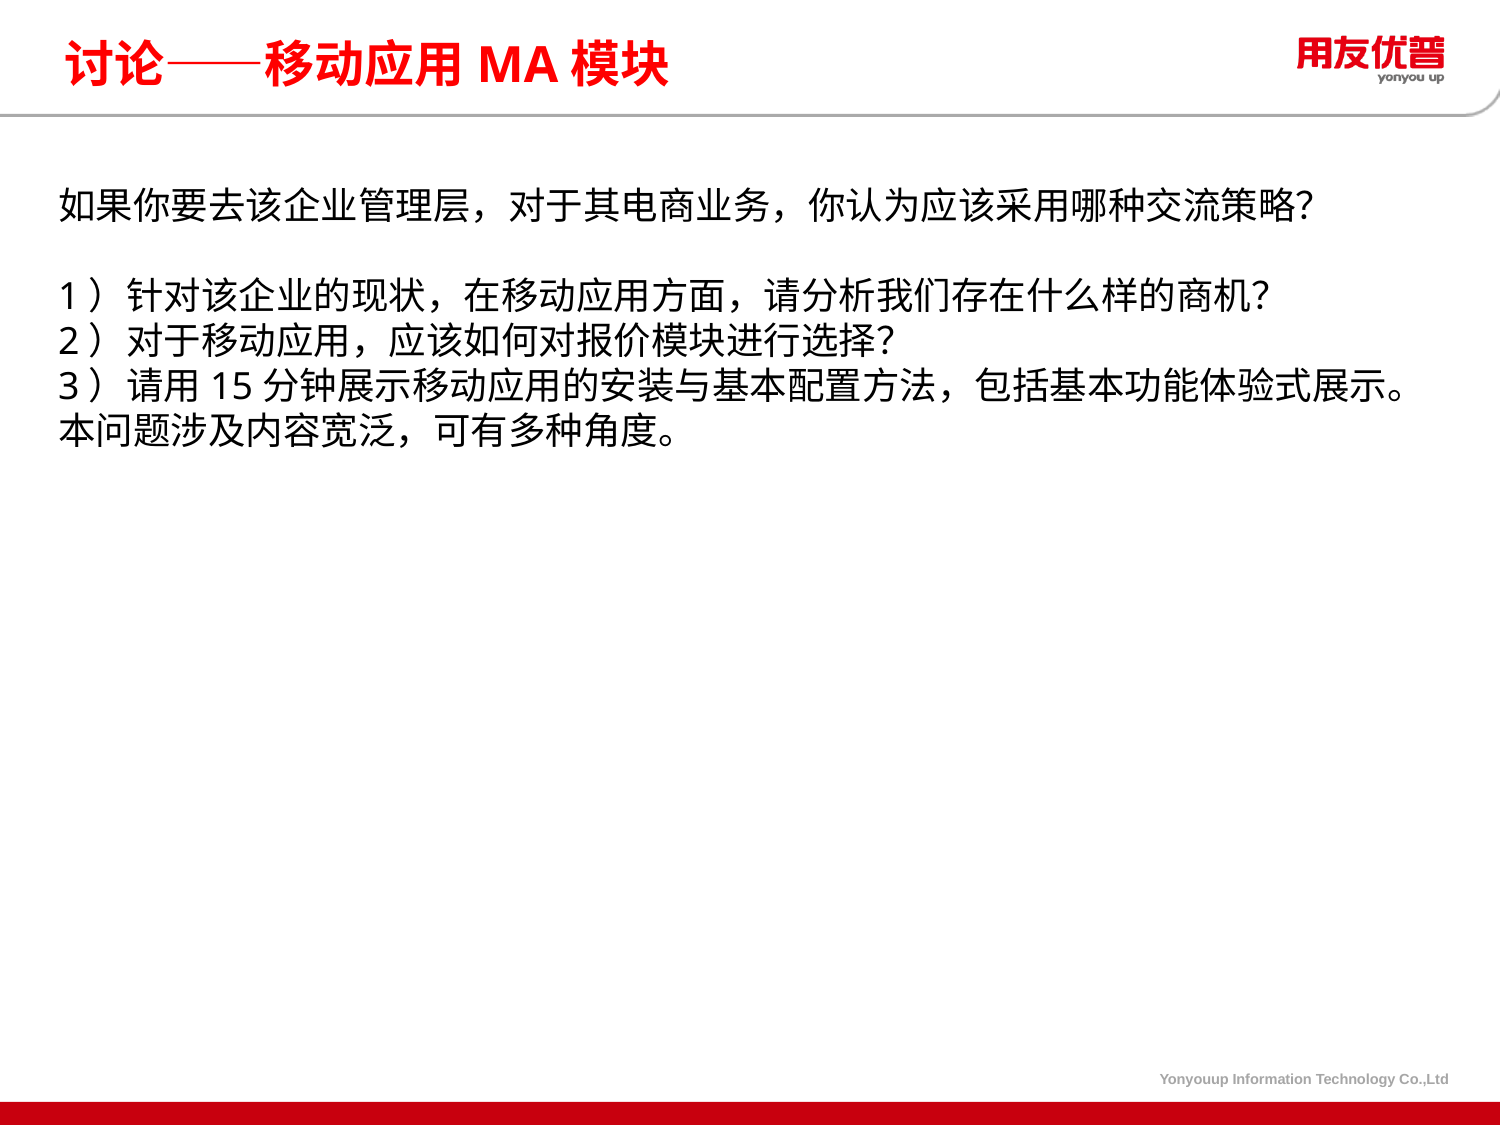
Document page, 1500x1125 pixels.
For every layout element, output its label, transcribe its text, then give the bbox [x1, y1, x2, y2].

picture [0, 24, 1500, 117]
text_box 如果你要去该企业管理层，对于其电商业务，你认为应该采用哪种交流策略？ 1）针对该企业的现状，在移动应用方面，请分析我们存在什么样的商机？ 2）对于移动应用，应该如何对报价模块进行选择？ 3）请用15分钟展示移动应用的安装与基本配置方法，包括基本功能体验式展示。 本问题涉及内容宽泛，可有多种角度。 [0, 175, 1471, 460]
title 讨论——移动应用MA模块 [50, 25, 1263, 95]
